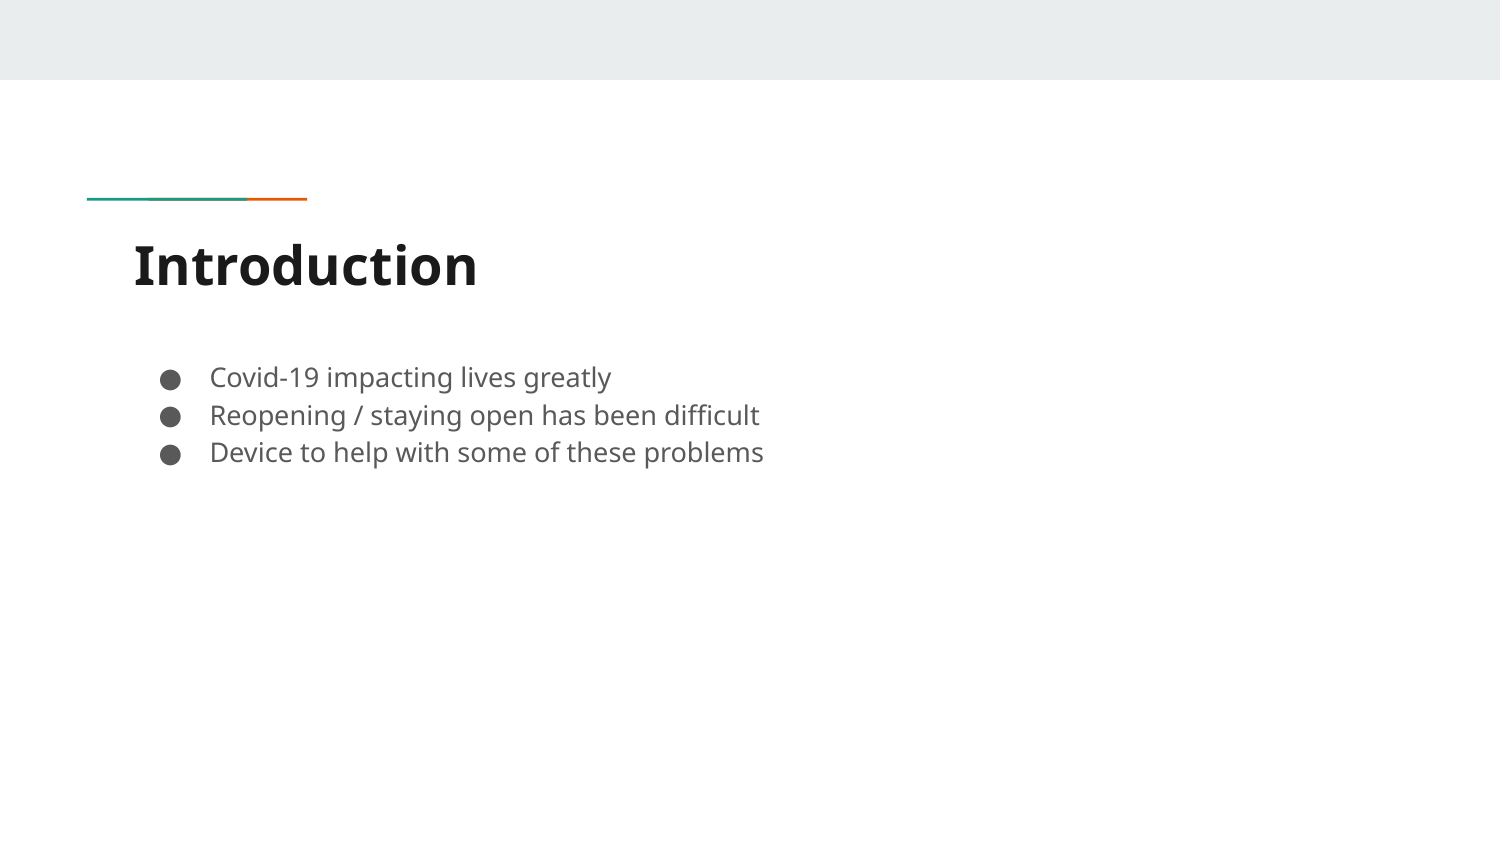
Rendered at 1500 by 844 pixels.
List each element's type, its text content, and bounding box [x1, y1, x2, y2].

list Covid-19 impacting lives greatly Reopening / staying open has been difficult Device to help with some of these problems [119, 341, 1381, 712]
title Introduction [119, 216, 1381, 305]
